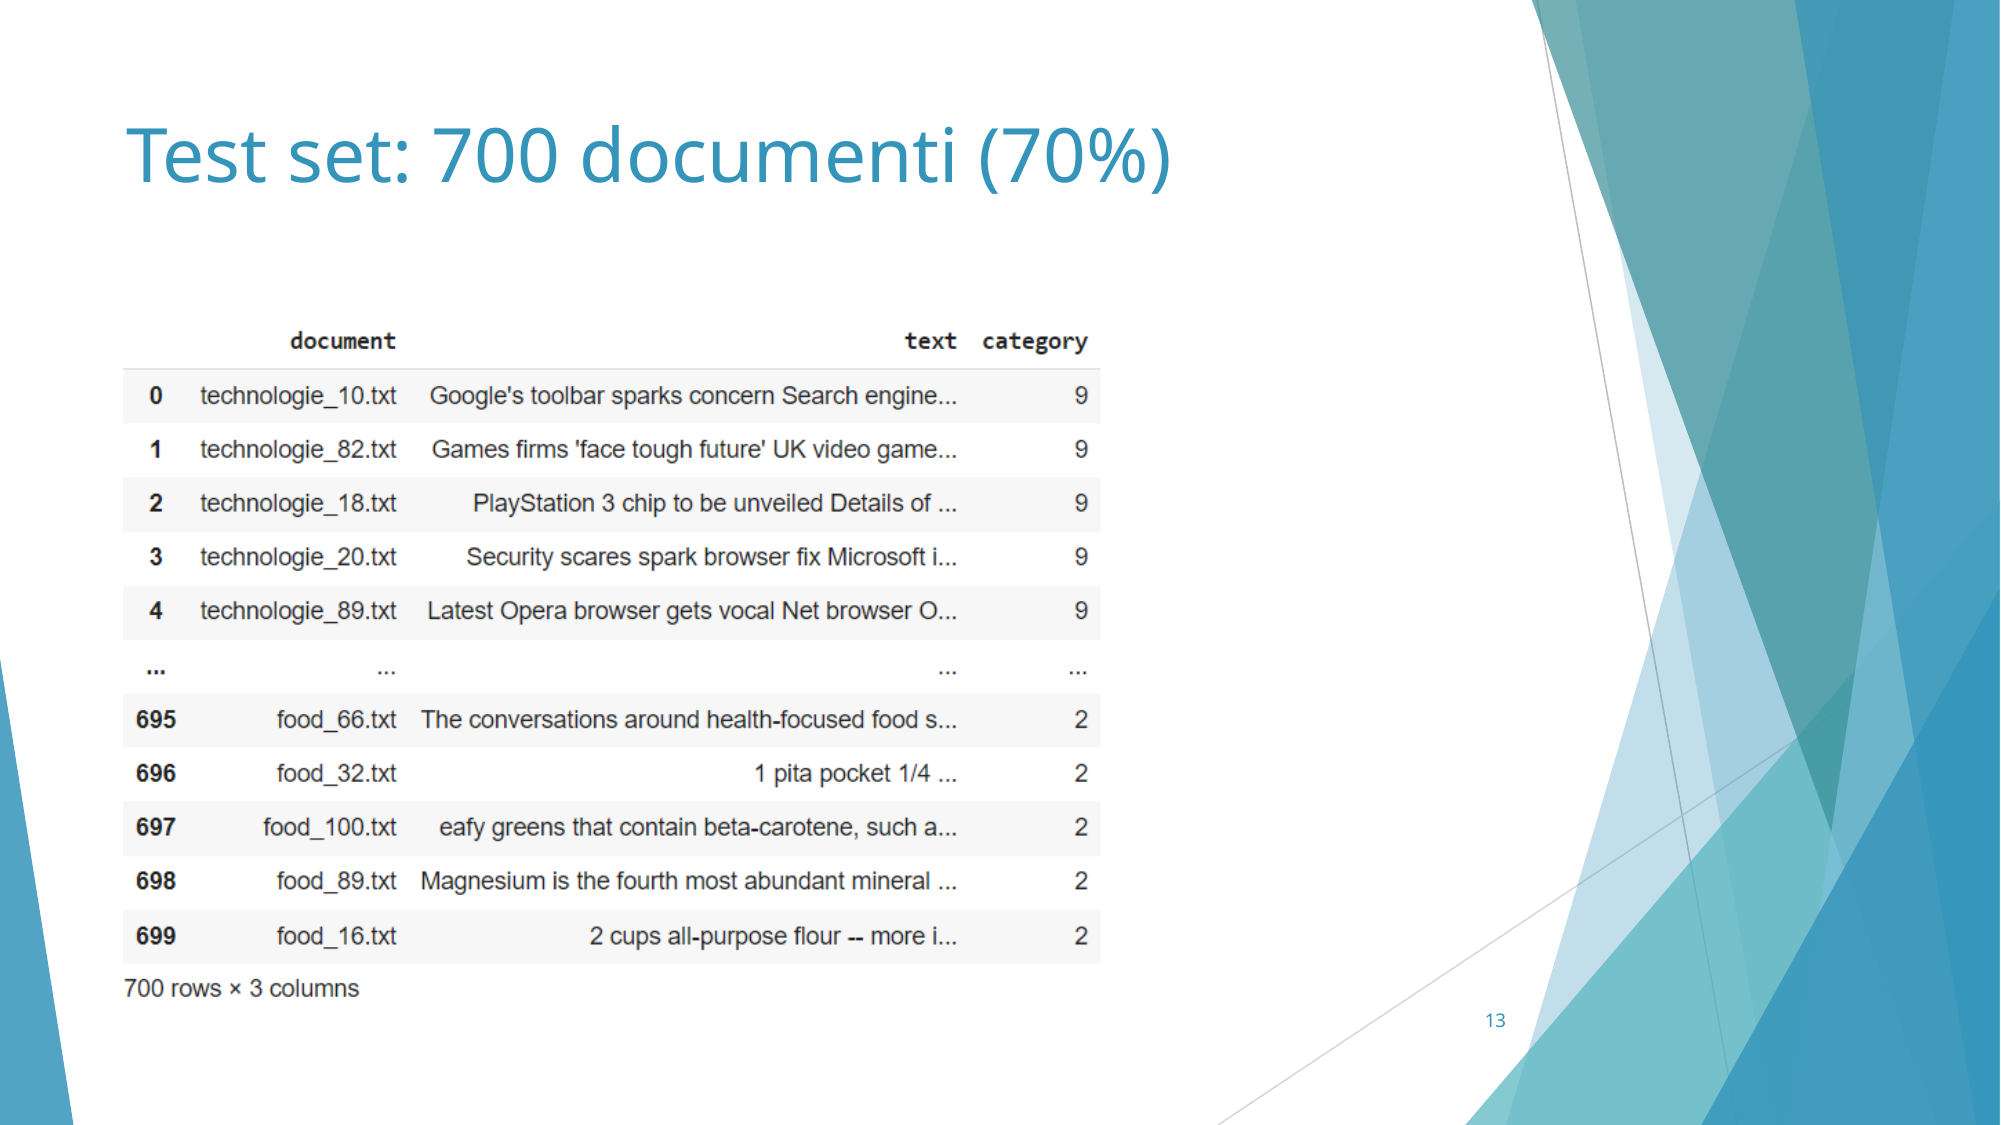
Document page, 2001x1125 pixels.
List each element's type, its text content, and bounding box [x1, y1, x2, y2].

title Test set: 700 documenti (70%) [111, 99, 1522, 317]
slide_number ‹#› [1409, 991, 1522, 1051]
picture [110, 316, 1113, 1027]
